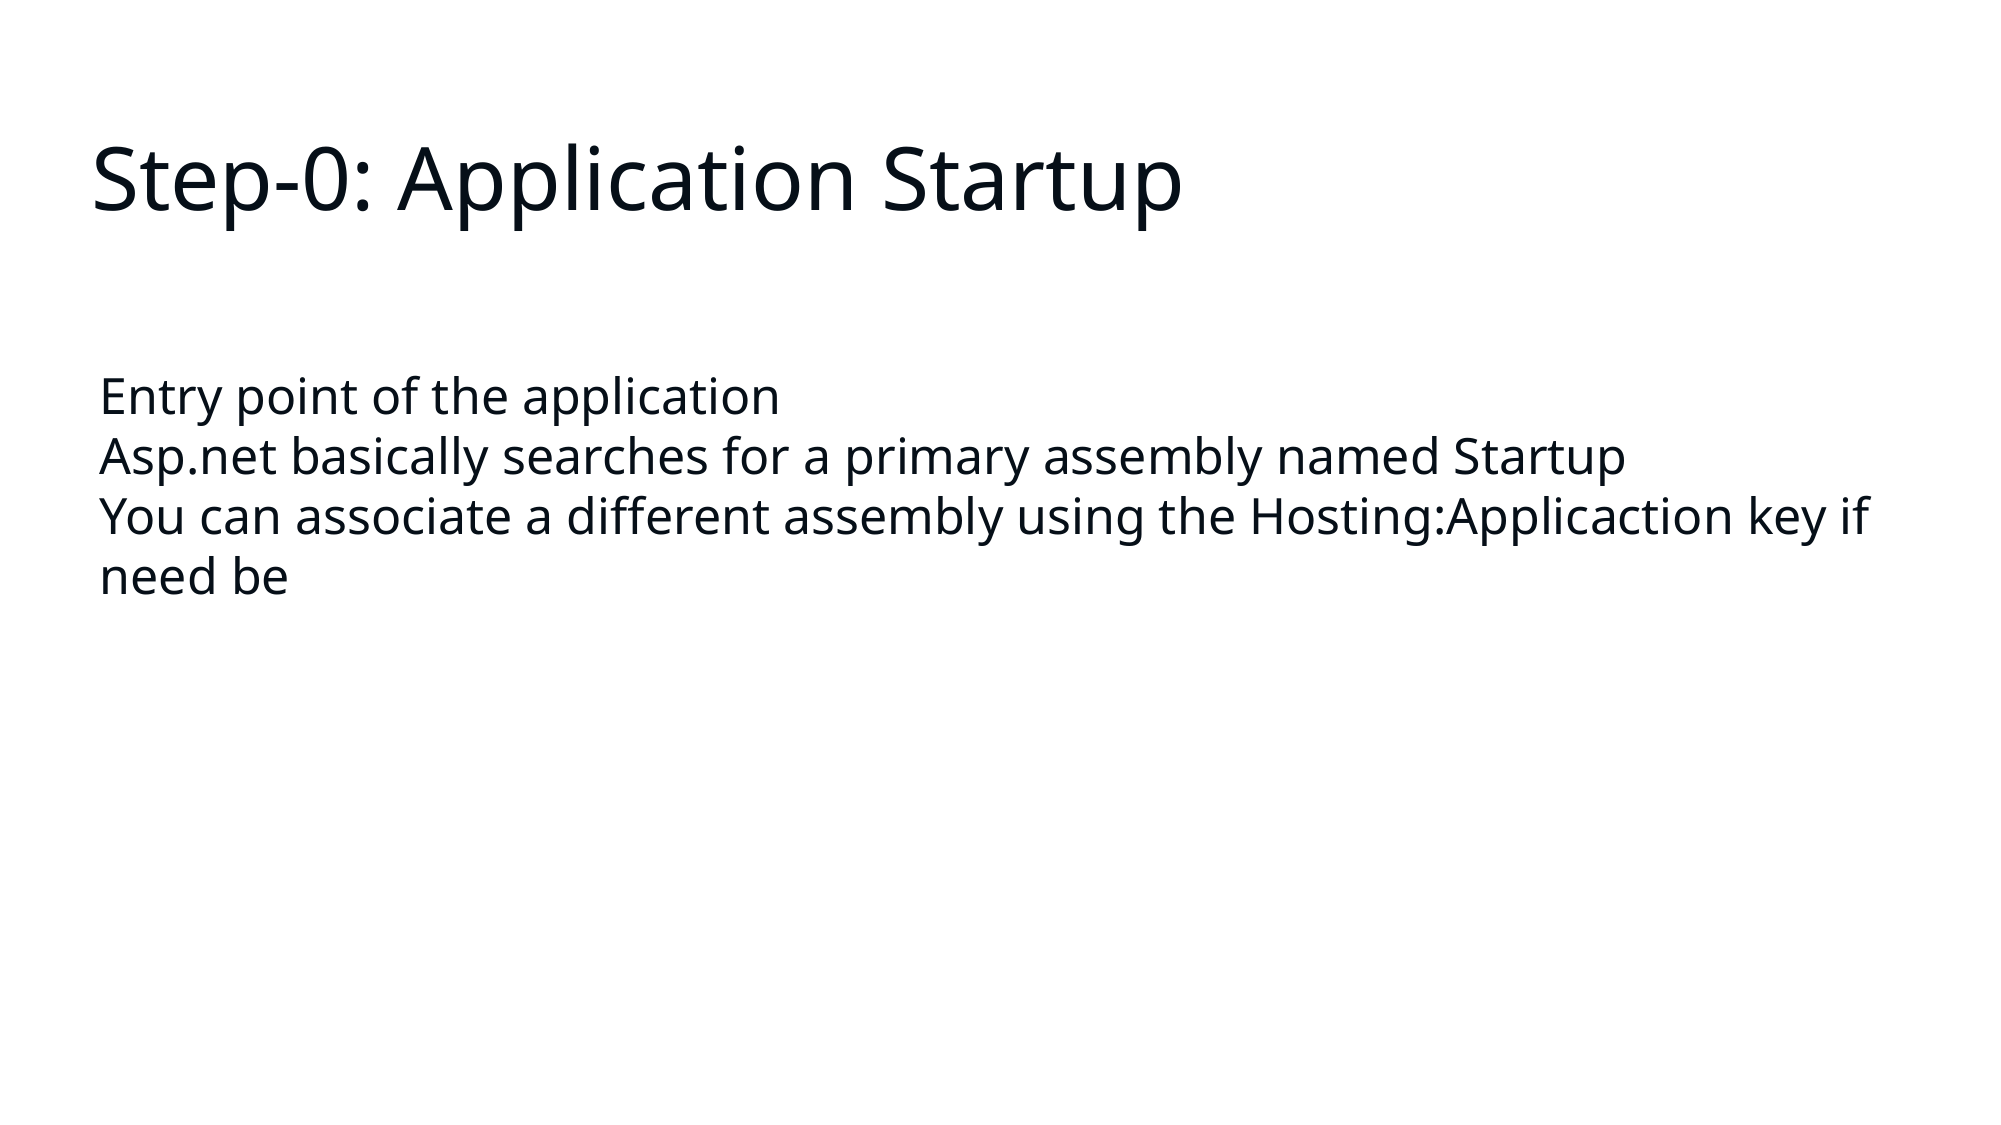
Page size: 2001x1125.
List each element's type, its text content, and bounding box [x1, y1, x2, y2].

title Step-0: Application Startup [85, 119, 1915, 244]
text_box Entry point of the application Asp.net basically searches for a primary assembly named Startup You can associate a different assembly using the Hosting:Applicaction key if need be [85, 296, 1915, 612]
